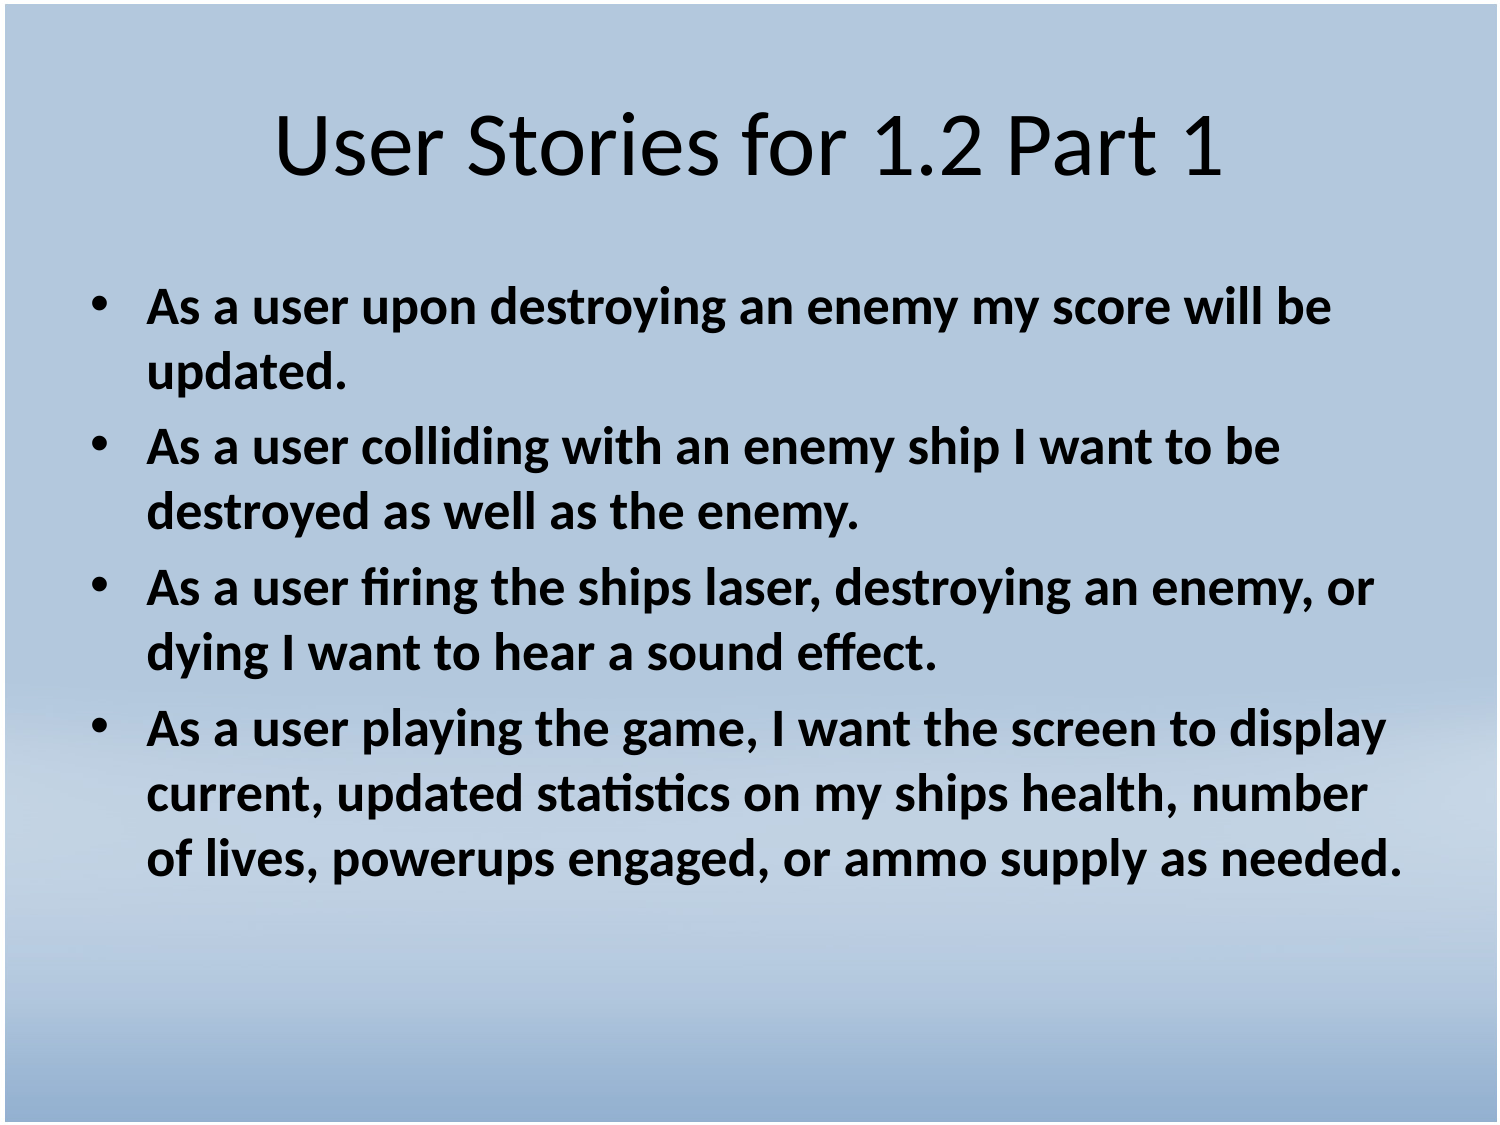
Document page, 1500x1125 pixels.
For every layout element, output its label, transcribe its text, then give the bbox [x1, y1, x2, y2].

title User Stories for 1.2 Part 1 [74, 44, 1426, 233]
list As a user upon destroying an enemy my score will be updated. As a user colliding with an enemy ship I want to be destroyed as well as the enemy. As a user firing the ships laser, destroying an enemy, or dying I want to hear a sound effect. As a user playing the game, I want the screen to display current, updated statistics on my ships health, number of lives, powerups engaged, or ammo supply as needed. [74, 262, 1426, 1006]
picture [0, 0, 1500, 1125]
